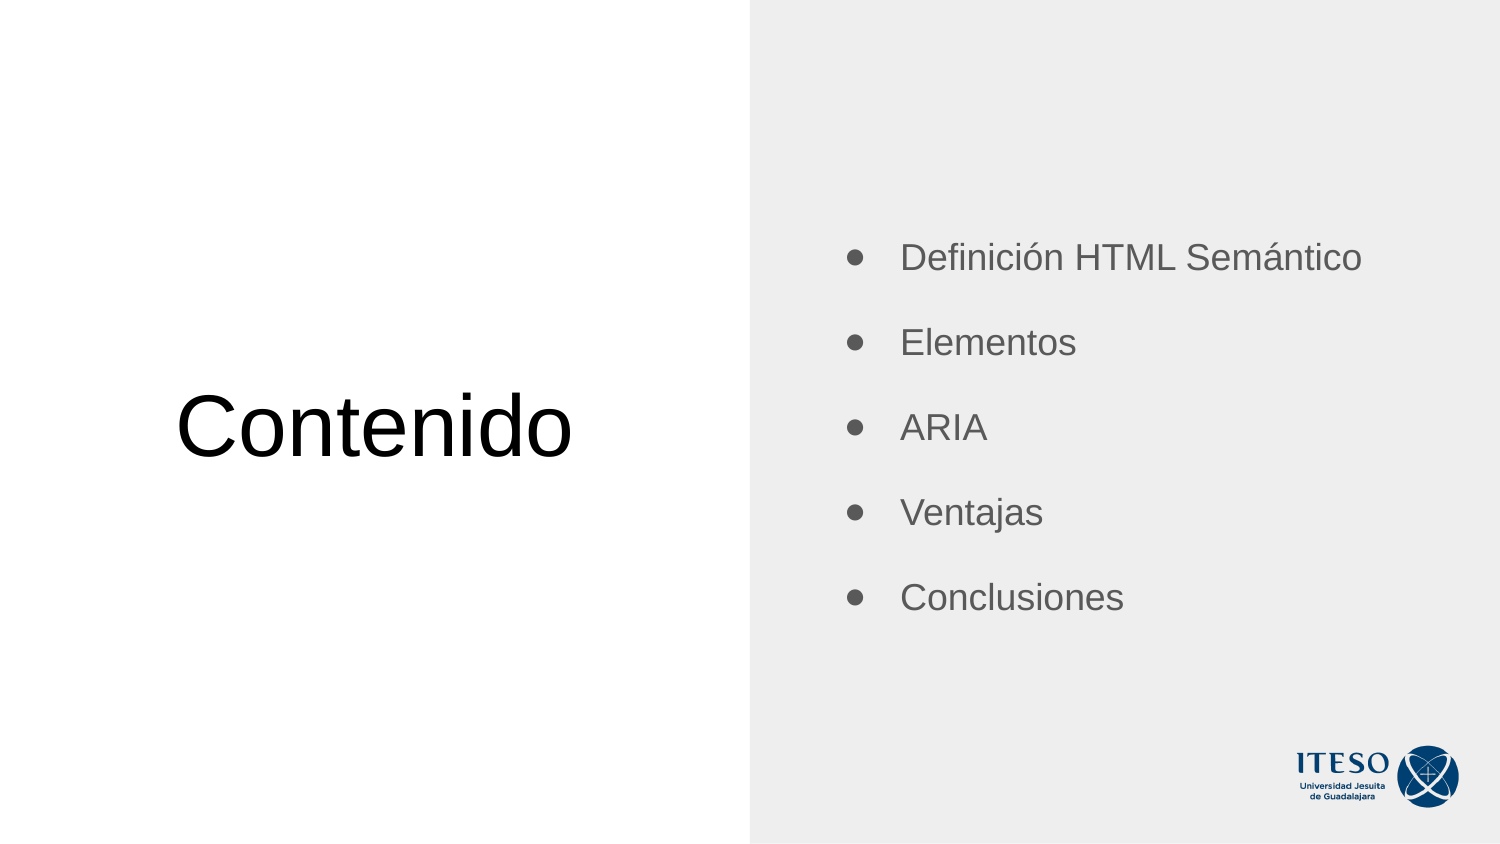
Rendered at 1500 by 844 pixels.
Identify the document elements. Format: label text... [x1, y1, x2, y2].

list Definición HTML Semántico Elementos ARIA Ventajas Conclusiones [810, 118, 1440, 725]
picture [1287, 724, 1468, 828]
title Contenido [43, 281, 708, 562]
